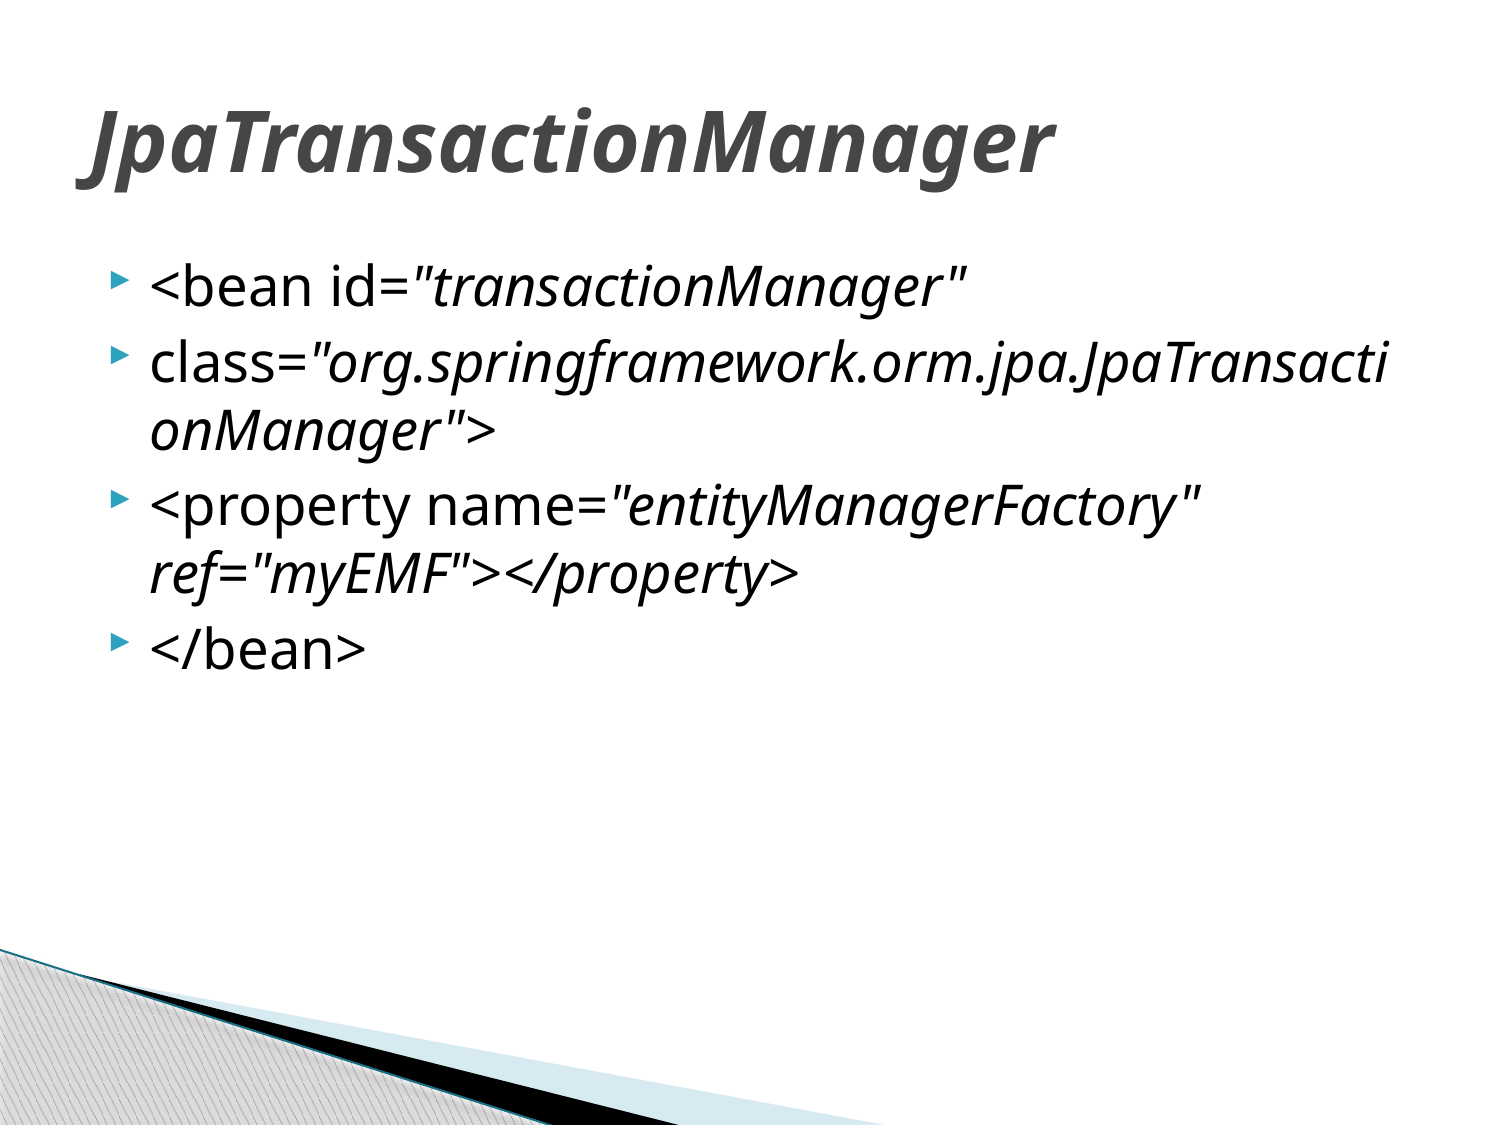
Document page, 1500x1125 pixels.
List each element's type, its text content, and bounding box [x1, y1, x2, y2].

title JpaTransactionManager [75, 45, 1425, 233]
list <bean id="transactionManager" class="org.springframework.orm.jpa.JpaTransactionManager"> <property name="entityManagerFactory" ref="myEMF"></property> </bean> [75, 243, 1425, 986]
